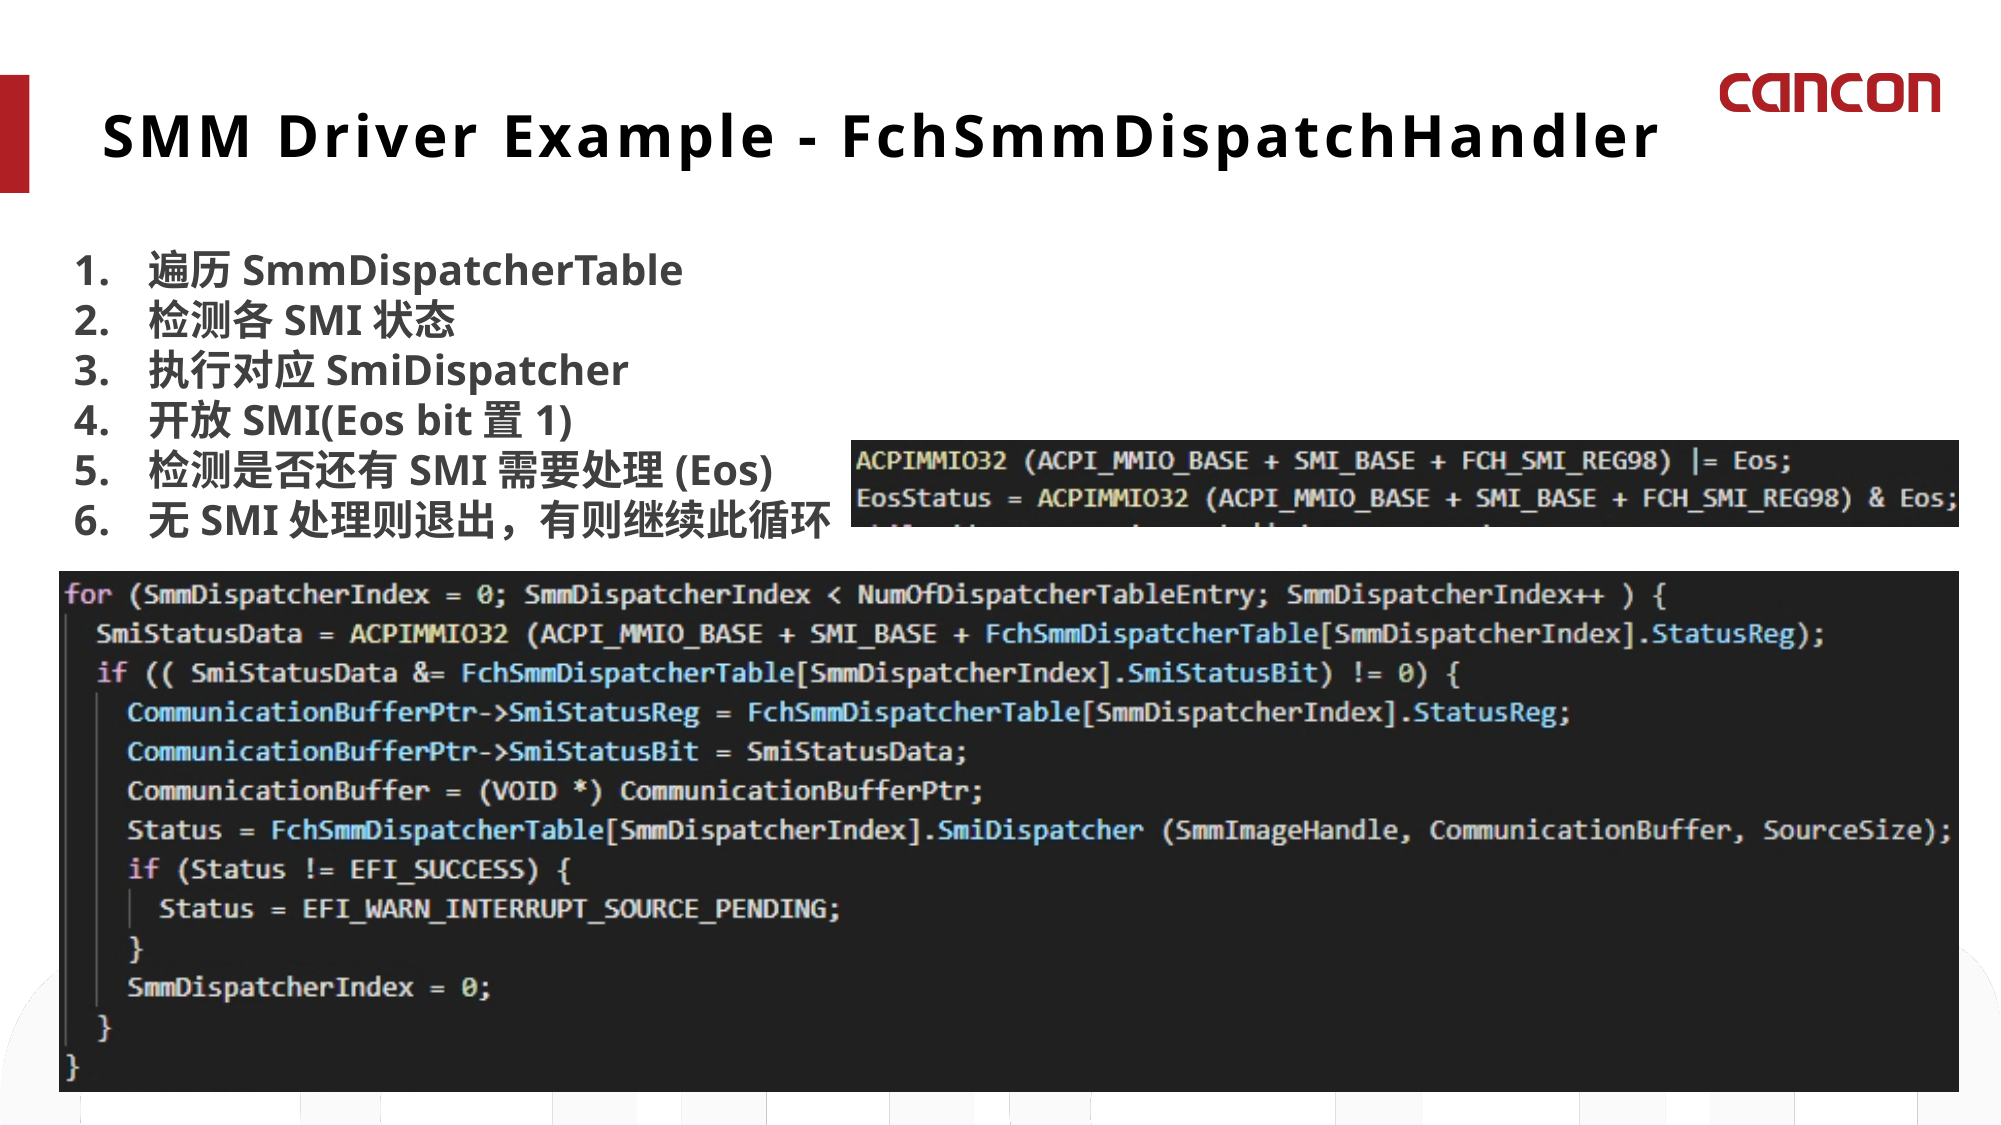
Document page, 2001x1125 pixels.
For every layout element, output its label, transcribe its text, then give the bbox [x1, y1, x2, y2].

text_box 遍历SmmDispatcherTable 检测各SMI状态 执行对应SmiDispatcher 开放SMI(Eos bit置1) 检测是否还有SMI需要处理(Eos) 无SMI处理则退出，有则继续此循环 [58, 236, 850, 551]
picture [58, 571, 1959, 1092]
picture [851, 439, 1959, 527]
text_box SMM Driver Example - FchSmmDispatchHandler [87, 92, 1676, 177]
